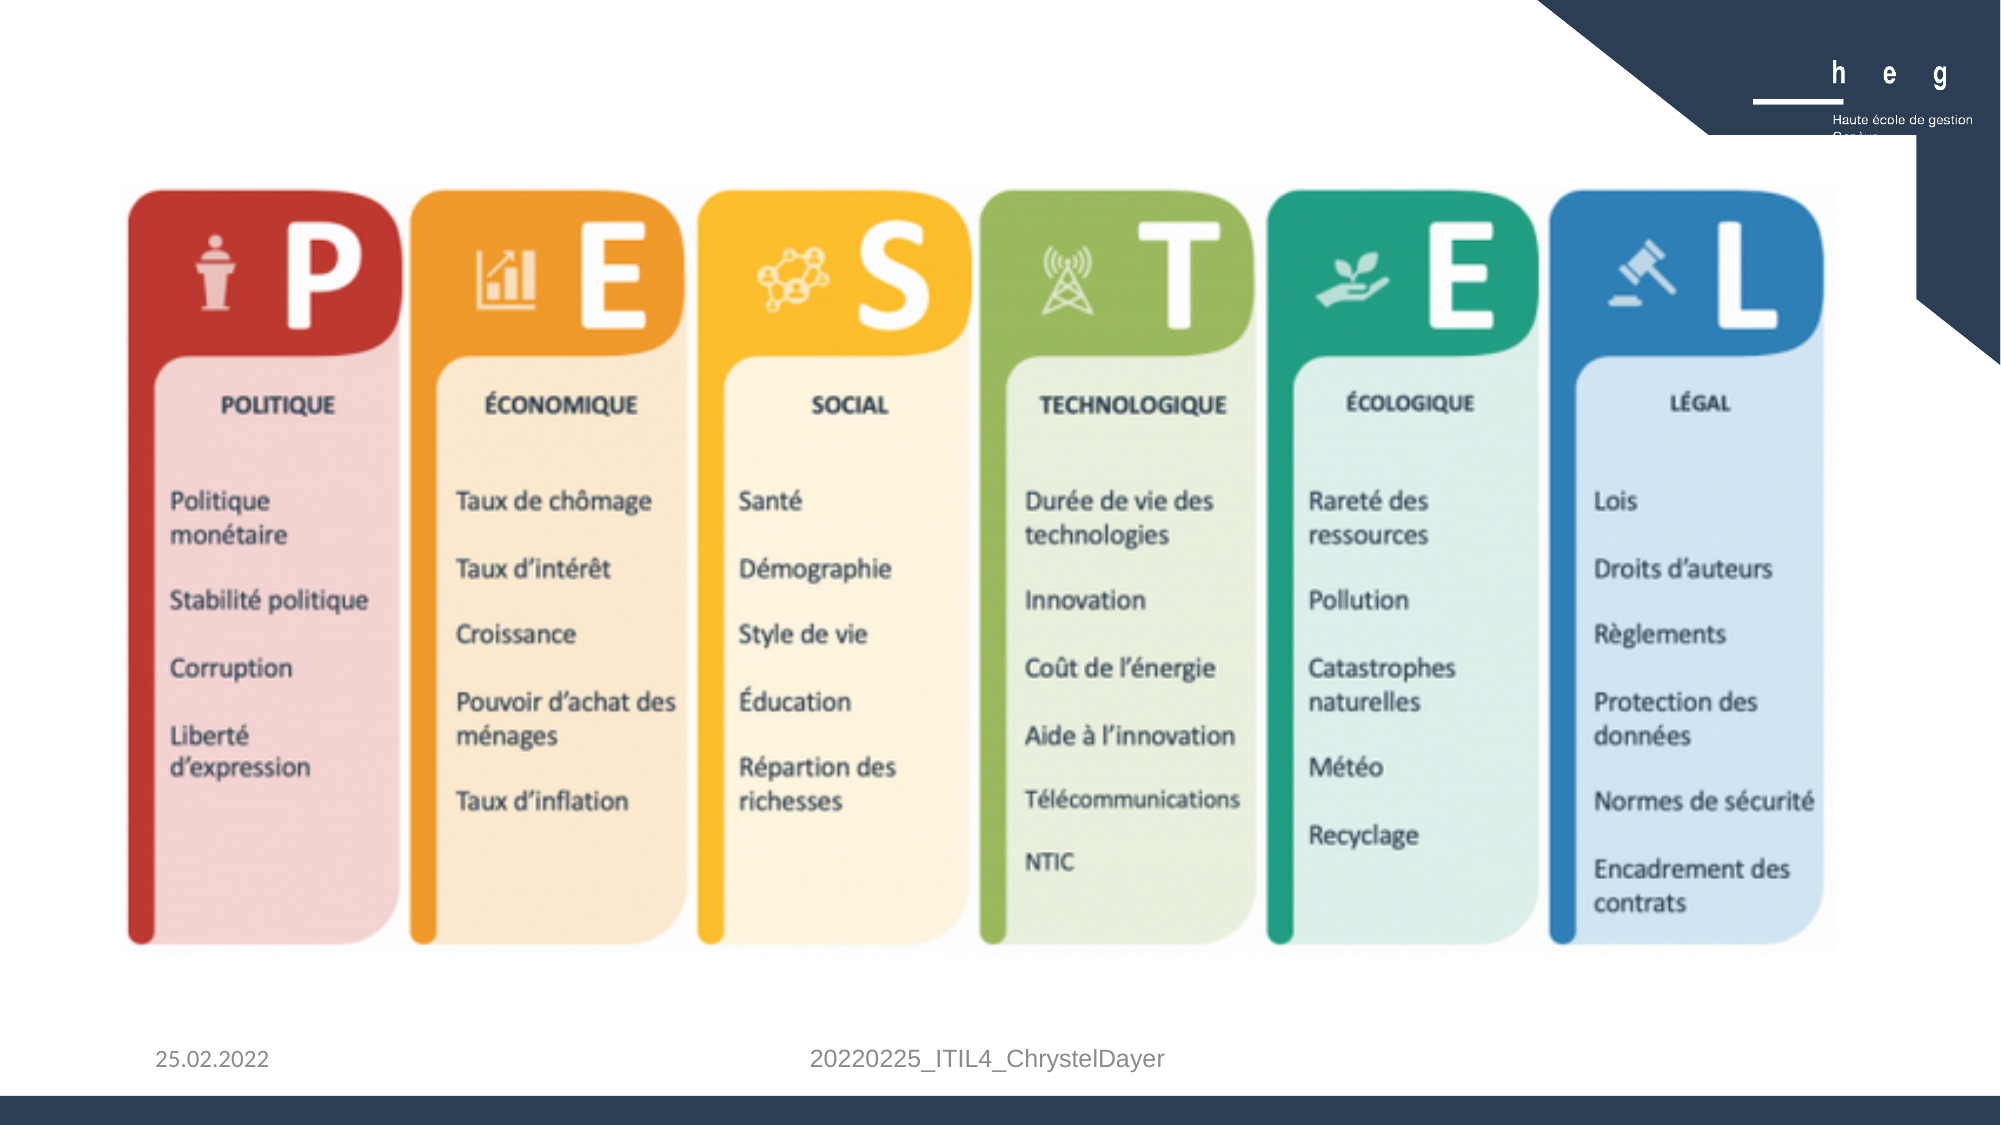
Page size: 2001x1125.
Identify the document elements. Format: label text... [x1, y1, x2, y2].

picture [83, 60, 1972, 990]
footer 20220225_ITIL4_ChrystelDayer [650, 1027, 1326, 1088]
